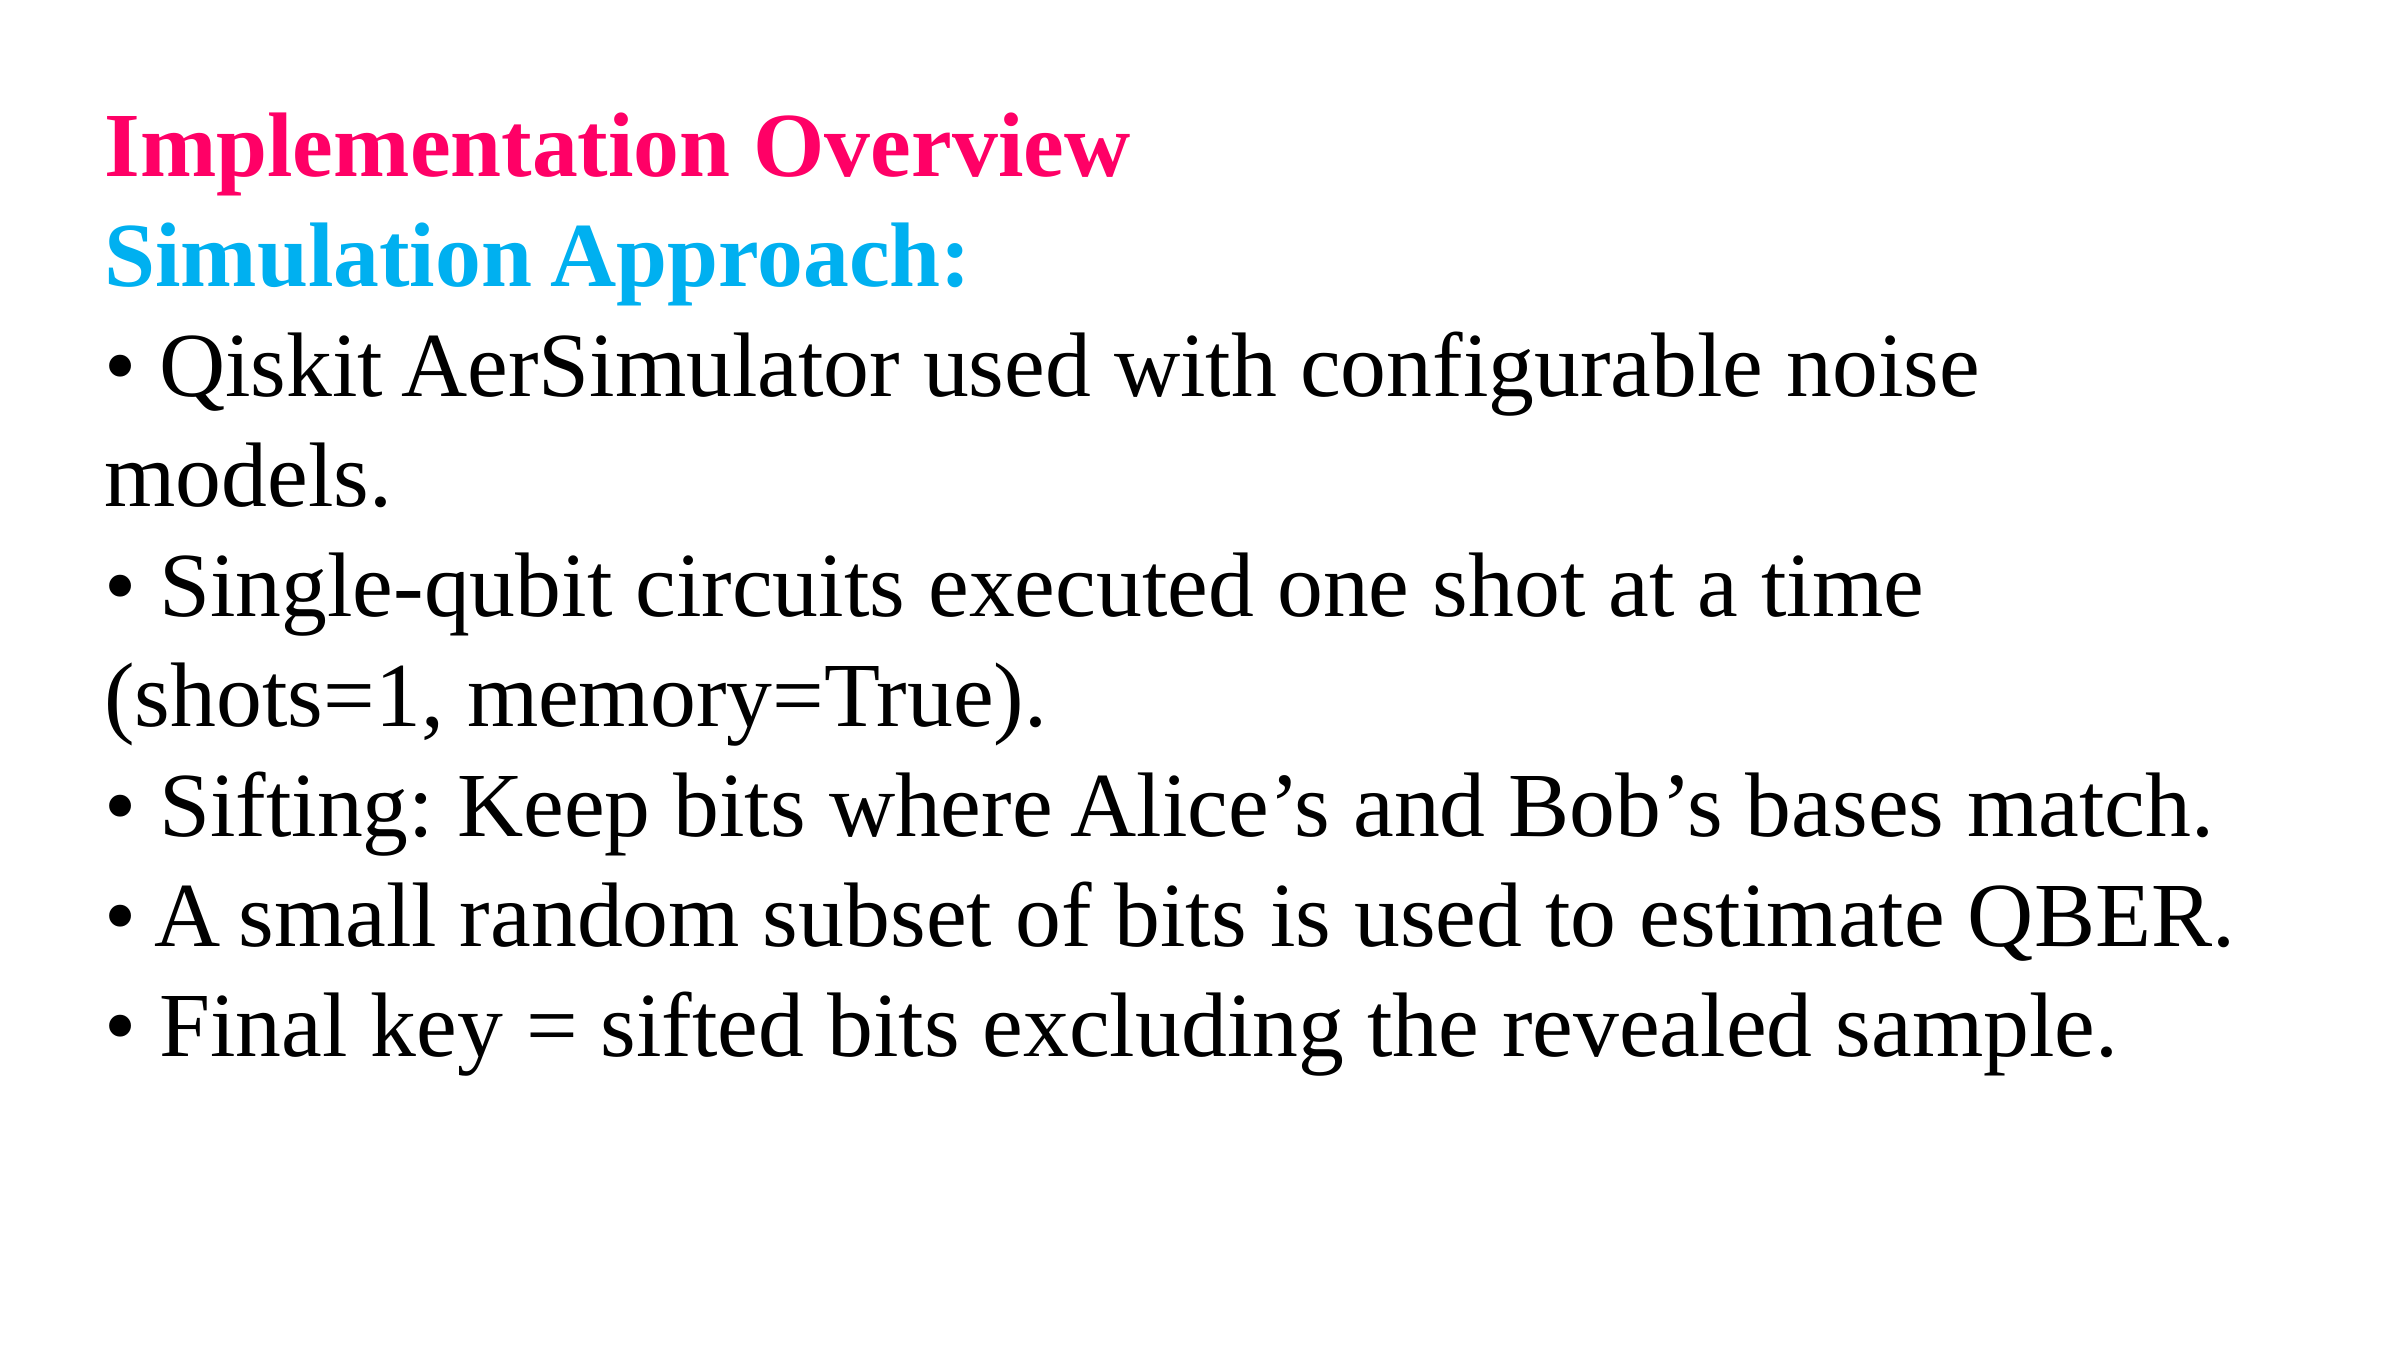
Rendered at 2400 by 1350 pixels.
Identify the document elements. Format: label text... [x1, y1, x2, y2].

text_box Implementation Overview Simulation Approach: • Qiskit AerSimulator used with configurable noise models. • Single-qubit circuits executed one shot at a time (shots=1, memory=True). • Sifting: Keep bits where Alice’s and Bob’s bases match. • A small random subset of bits is used to estimate QBER. • Final key = sifted bits excluding the revealed sample. [89, 77, 2283, 1083]
